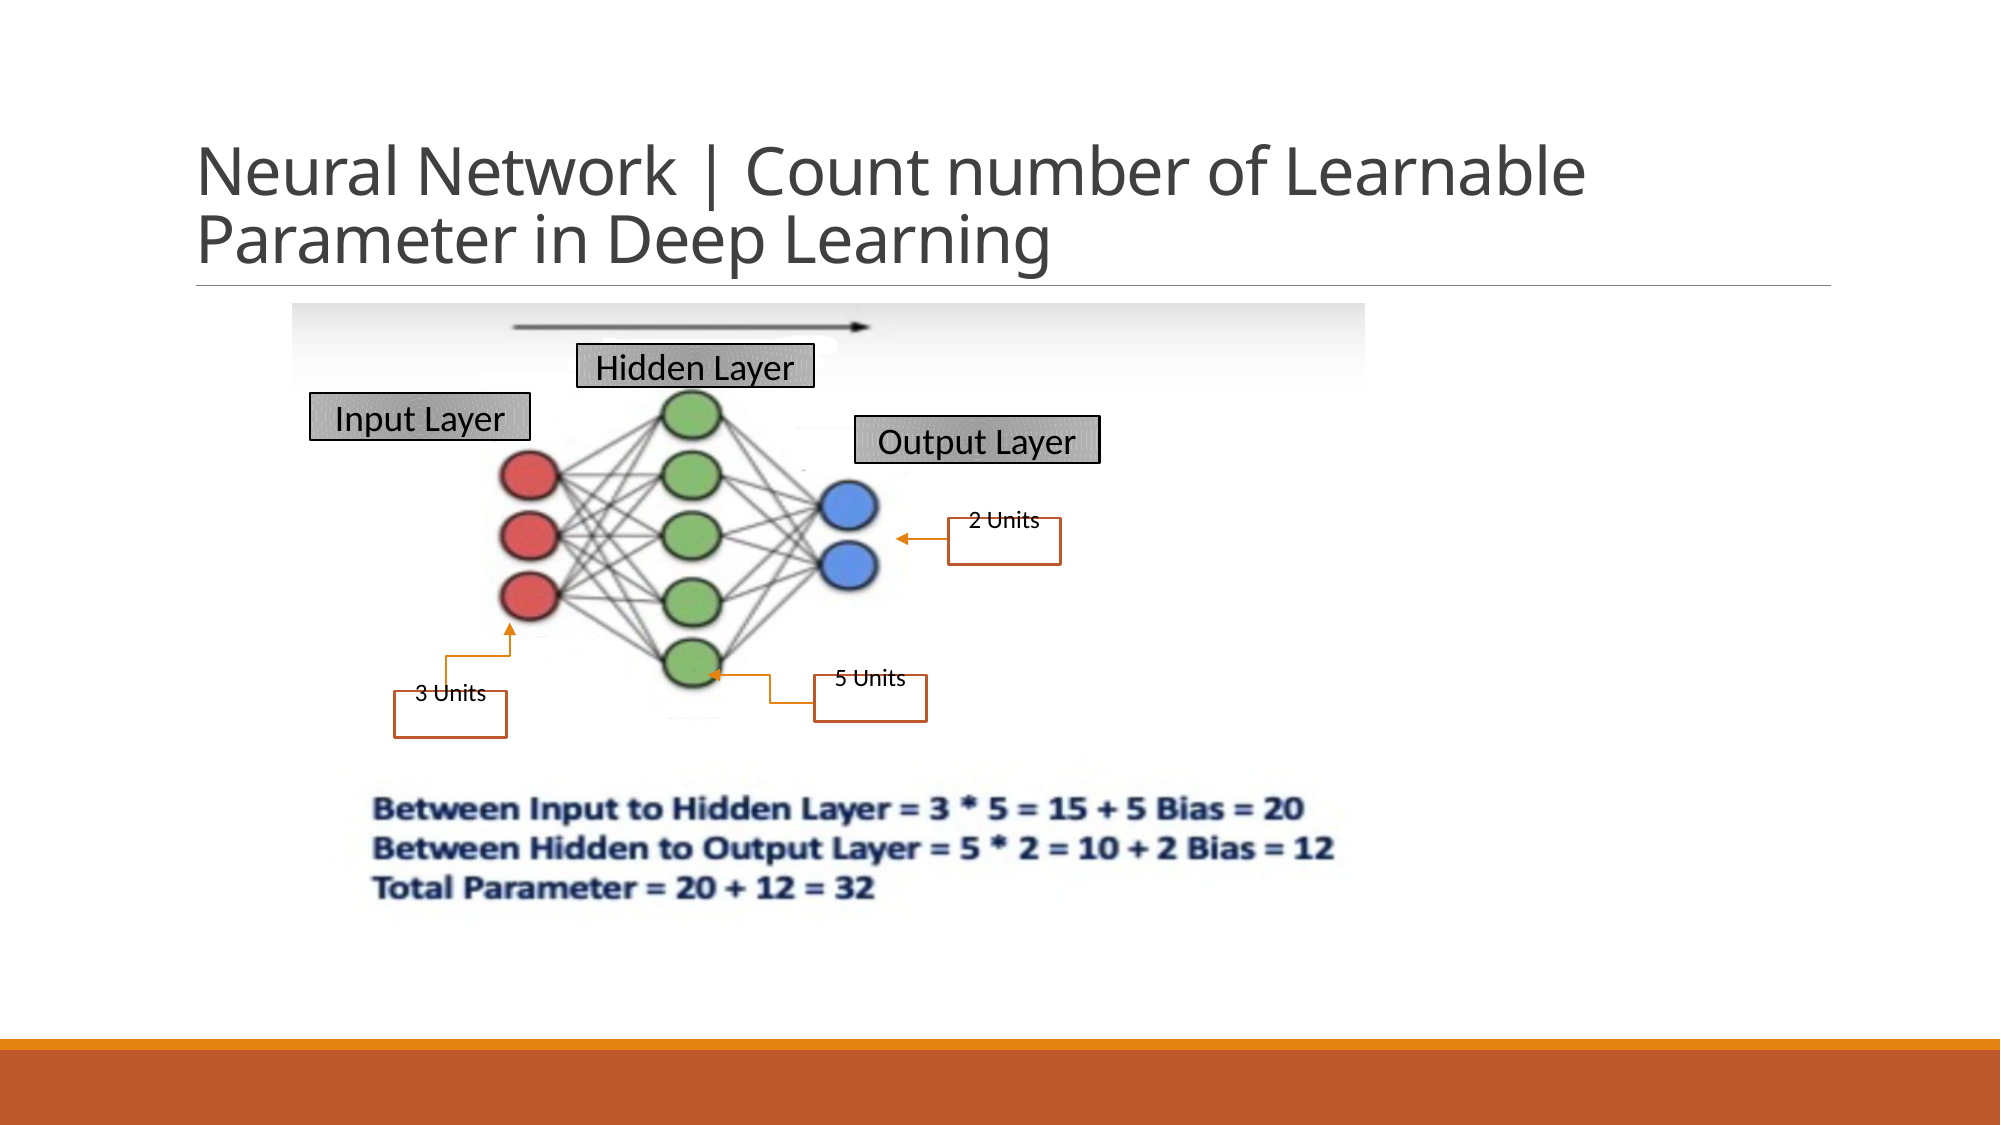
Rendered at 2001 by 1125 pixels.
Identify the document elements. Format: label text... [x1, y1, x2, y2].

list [292, 303, 1397, 942]
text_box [444, 623, 512, 689]
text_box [707, 674, 832, 704]
title Neural Network | Count number of Learnable Parameter in Deep Learning [180, 47, 1830, 285]
